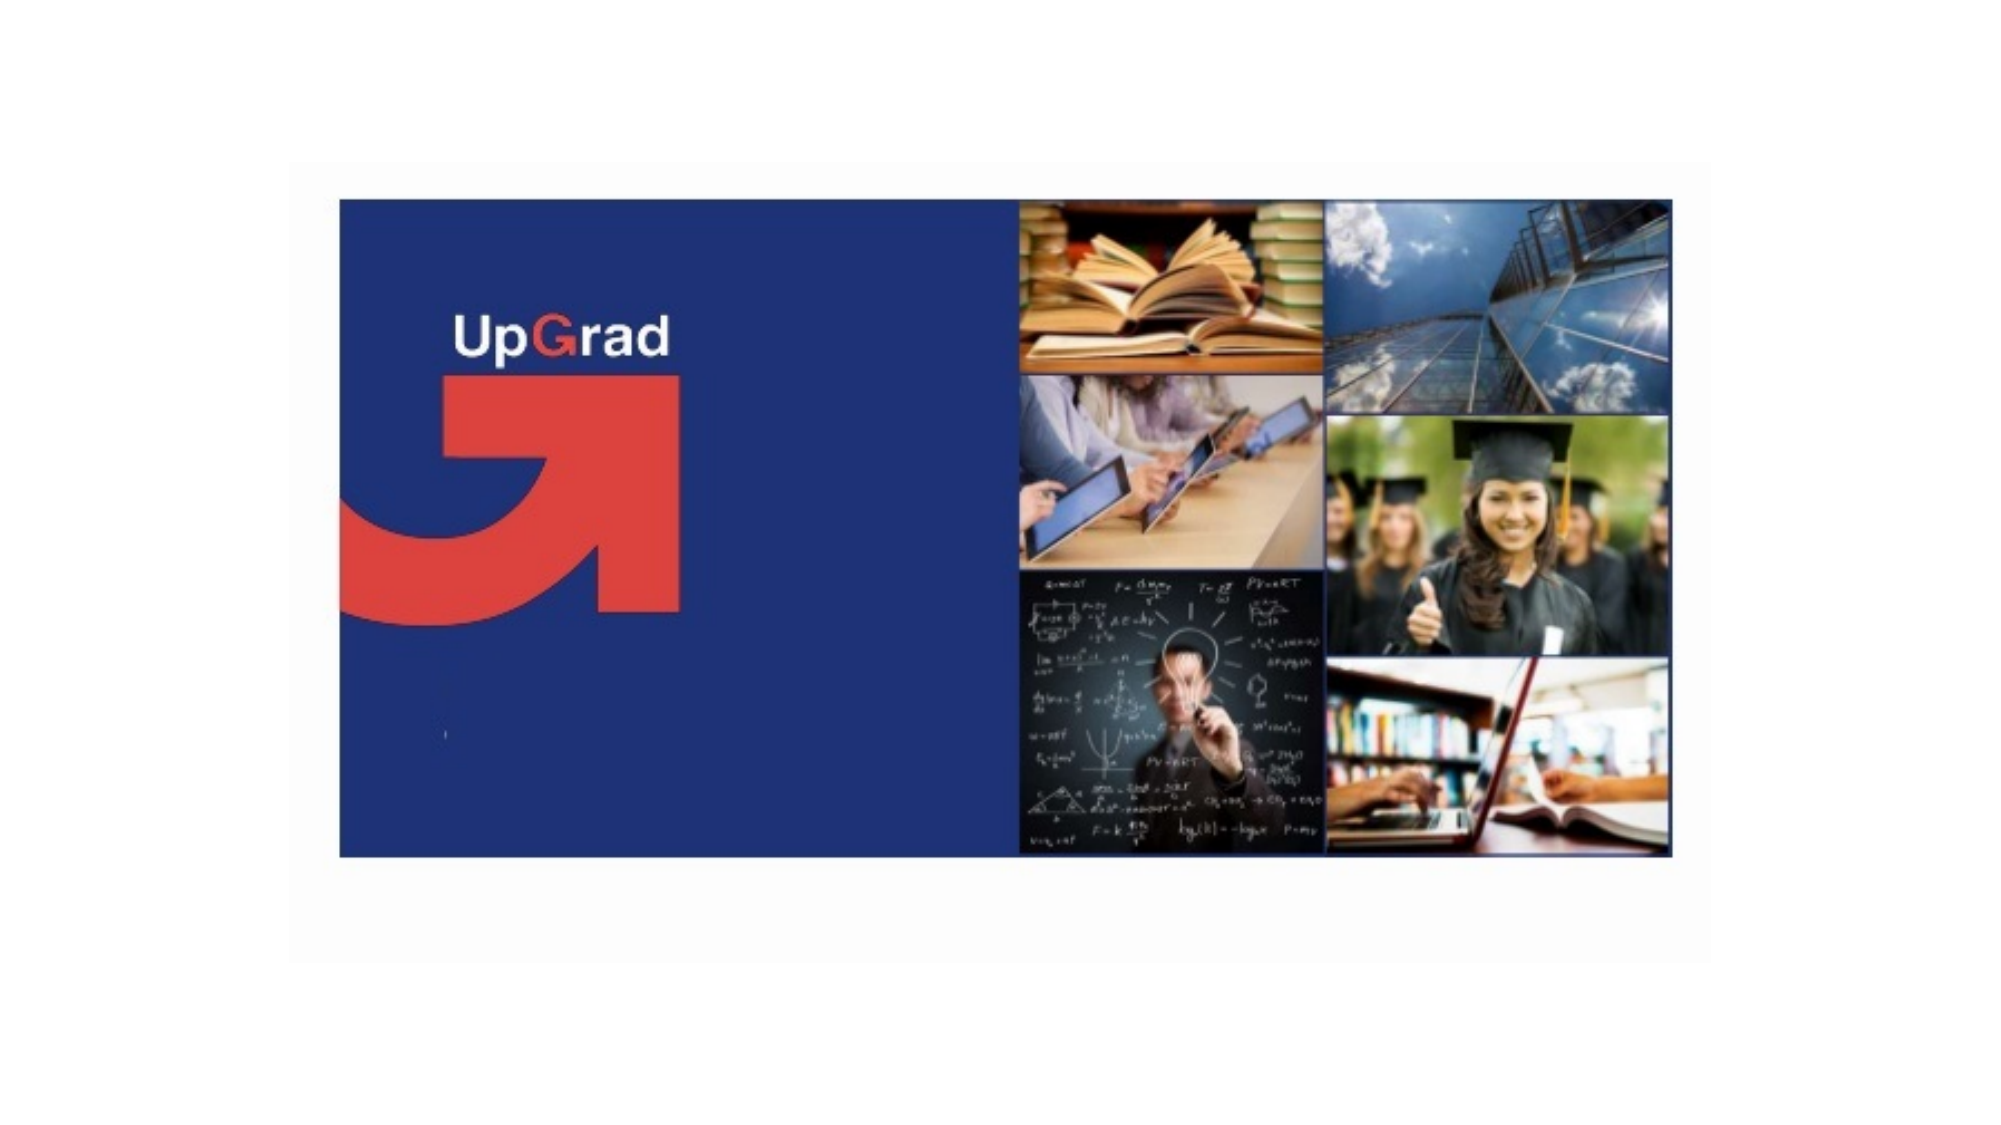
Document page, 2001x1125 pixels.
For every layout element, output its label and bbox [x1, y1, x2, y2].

picture [289, 162, 1711, 963]
